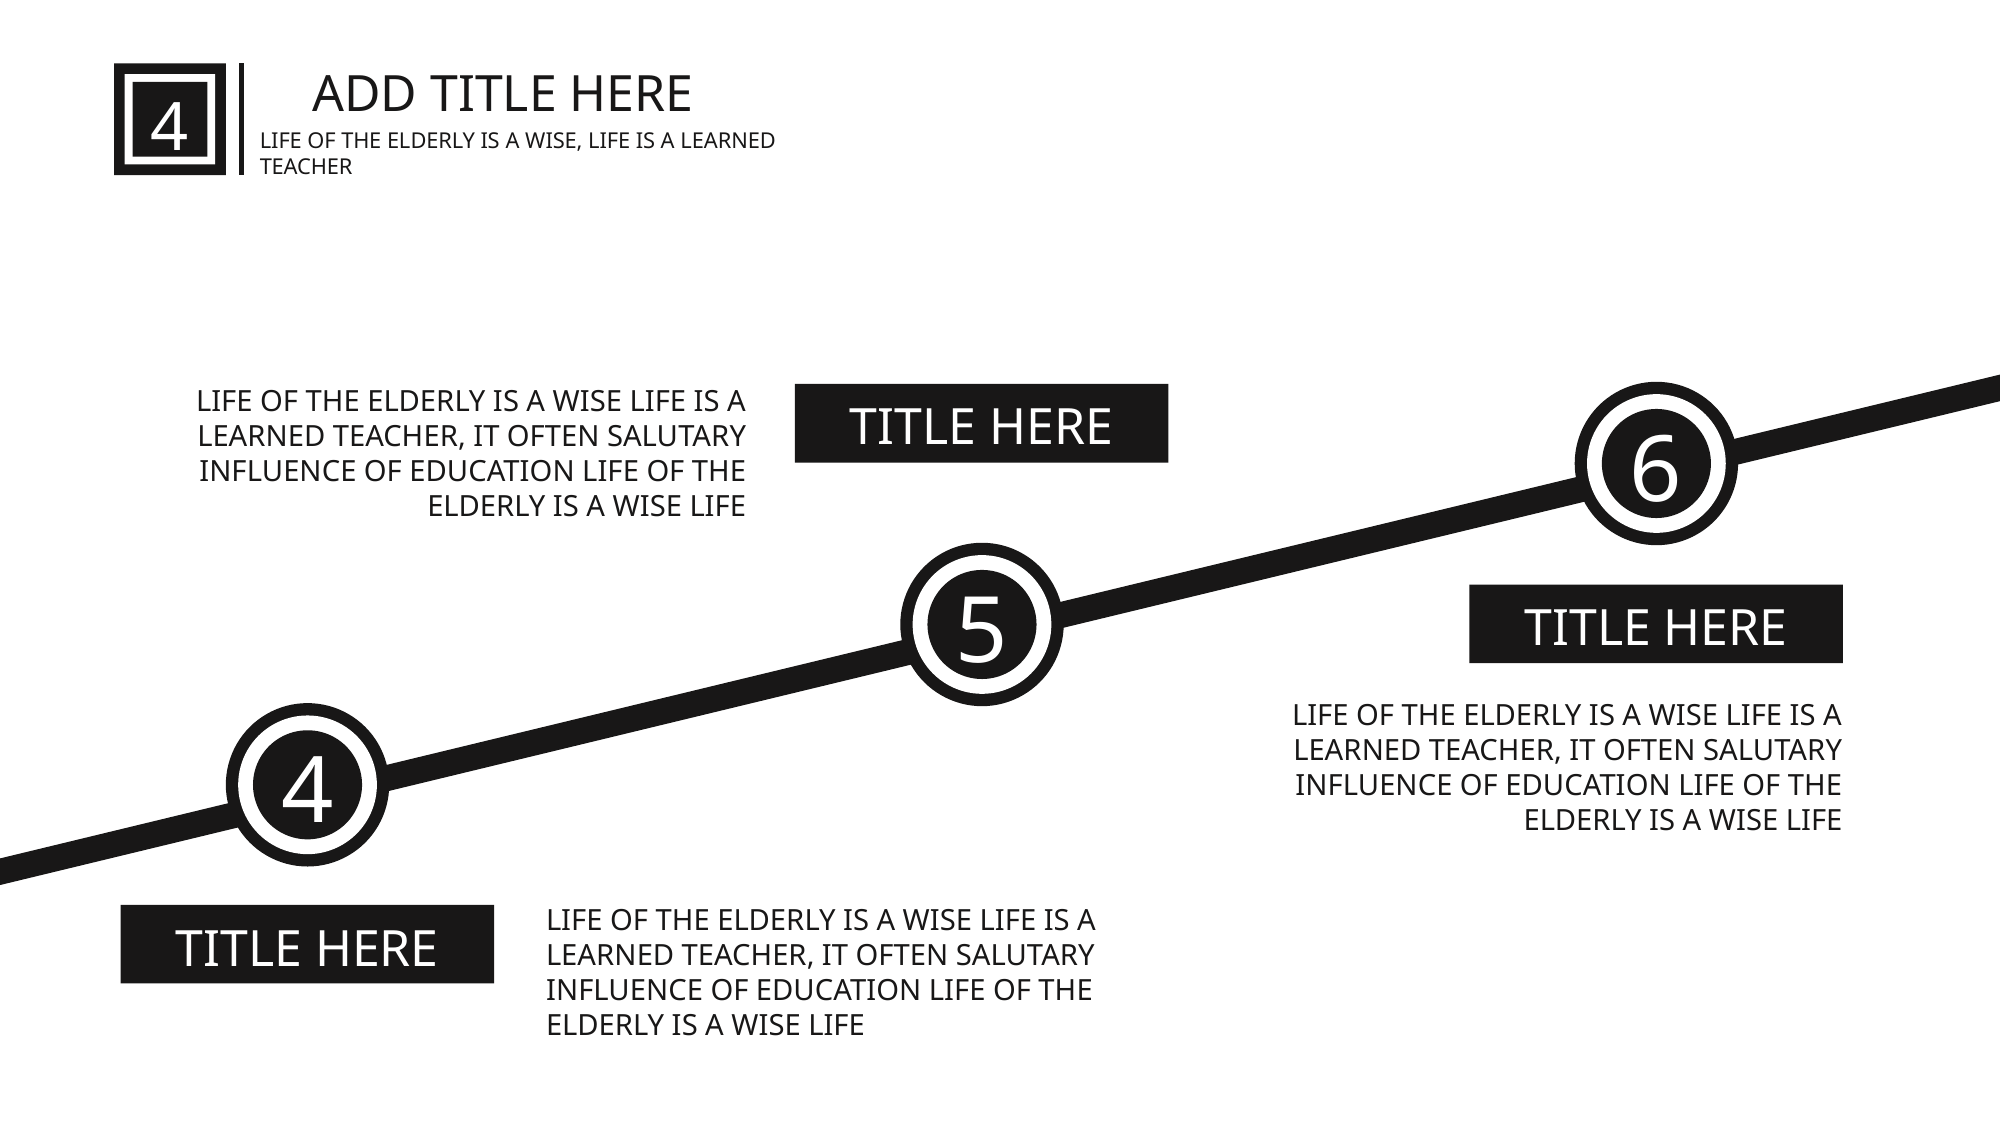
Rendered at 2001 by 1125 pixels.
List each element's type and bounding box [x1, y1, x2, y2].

text_box [1162, 584, 1858, 846]
text_box [900, 542, 1064, 707]
text_box [225, 703, 390, 867]
text_box [1064, 476, 1574, 629]
text_box [66, 375, 1169, 532]
text_box [114, 53, 841, 188]
text_box [390, 639, 900, 792]
text_box [1739, 373, 2000, 466]
text_box [1574, 381, 1739, 546]
text_box [0, 802, 225, 887]
text_box [120, 894, 1227, 1051]
